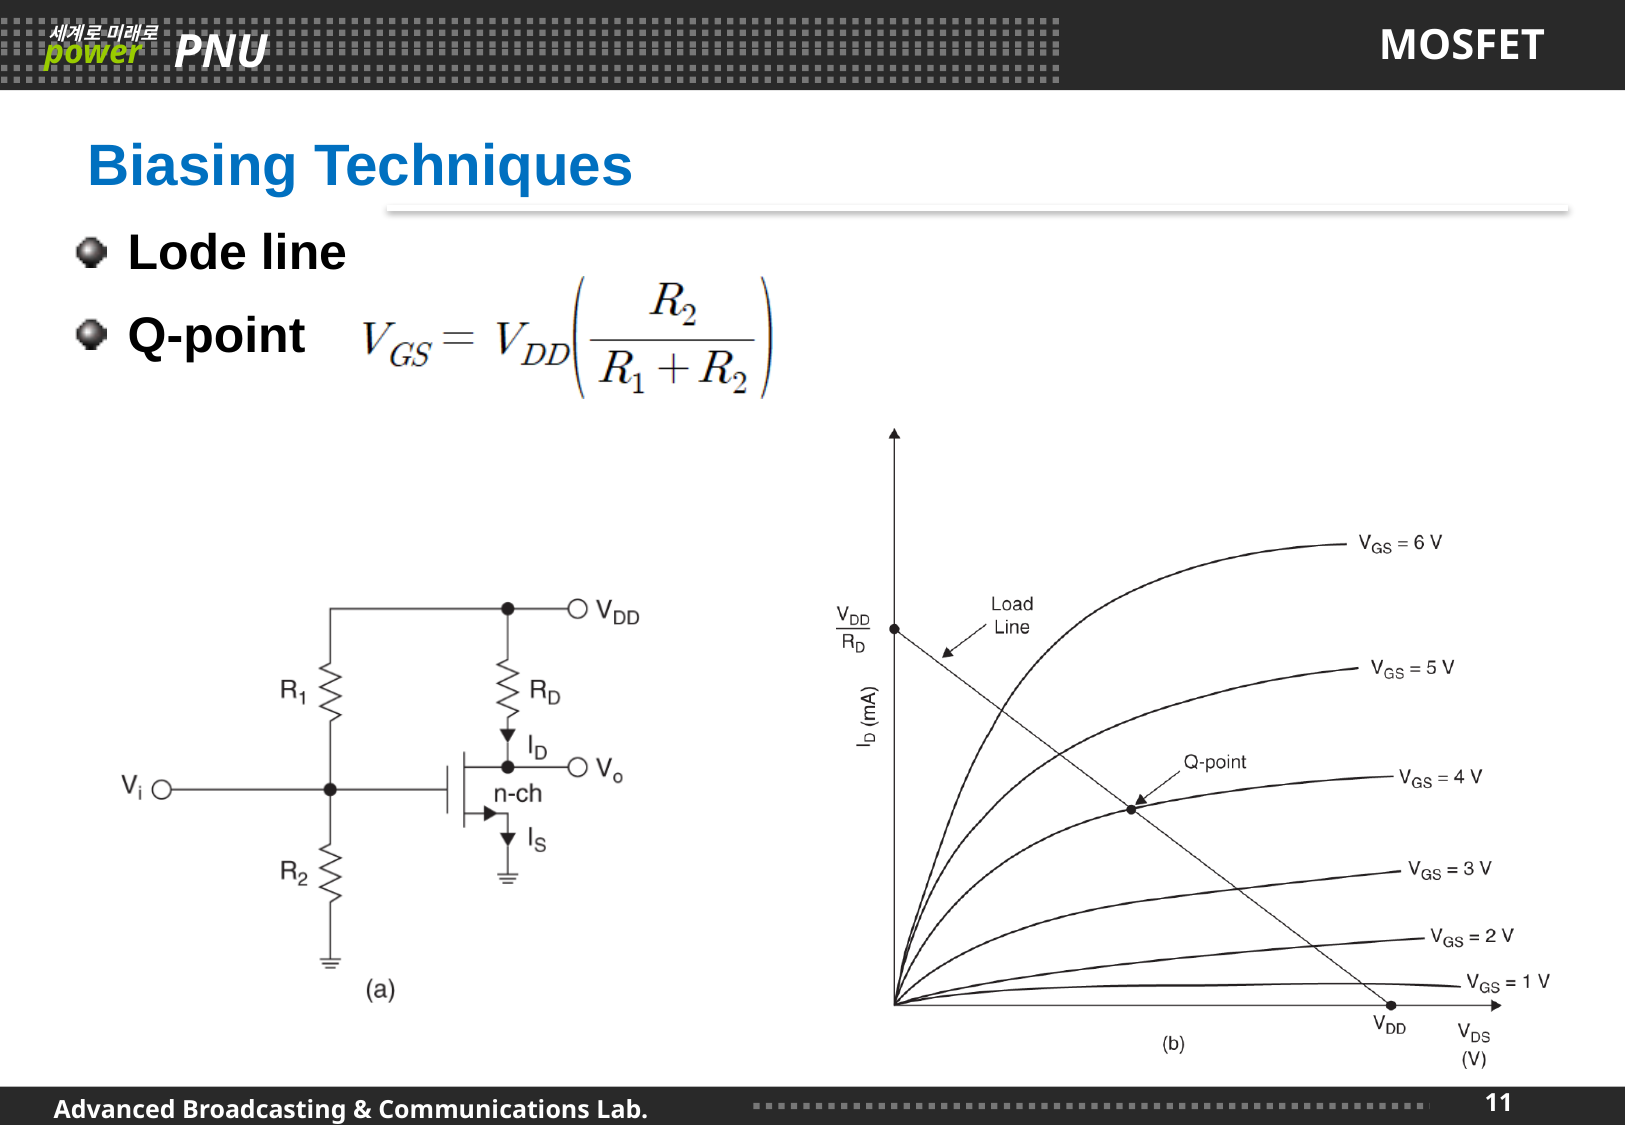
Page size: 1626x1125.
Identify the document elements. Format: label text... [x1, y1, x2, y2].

picture [71, 314, 107, 350]
picture [836, 428, 1550, 1069]
title MOSFET [0, 75, 1625, 89]
list Biasing Techniques Lode line Q-point [56, 119, 1545, 1065]
text_box [0, 0, 1625, 75]
picture [71, 232, 107, 268]
picture [121, 597, 640, 1004]
picture [351, 276, 773, 399]
